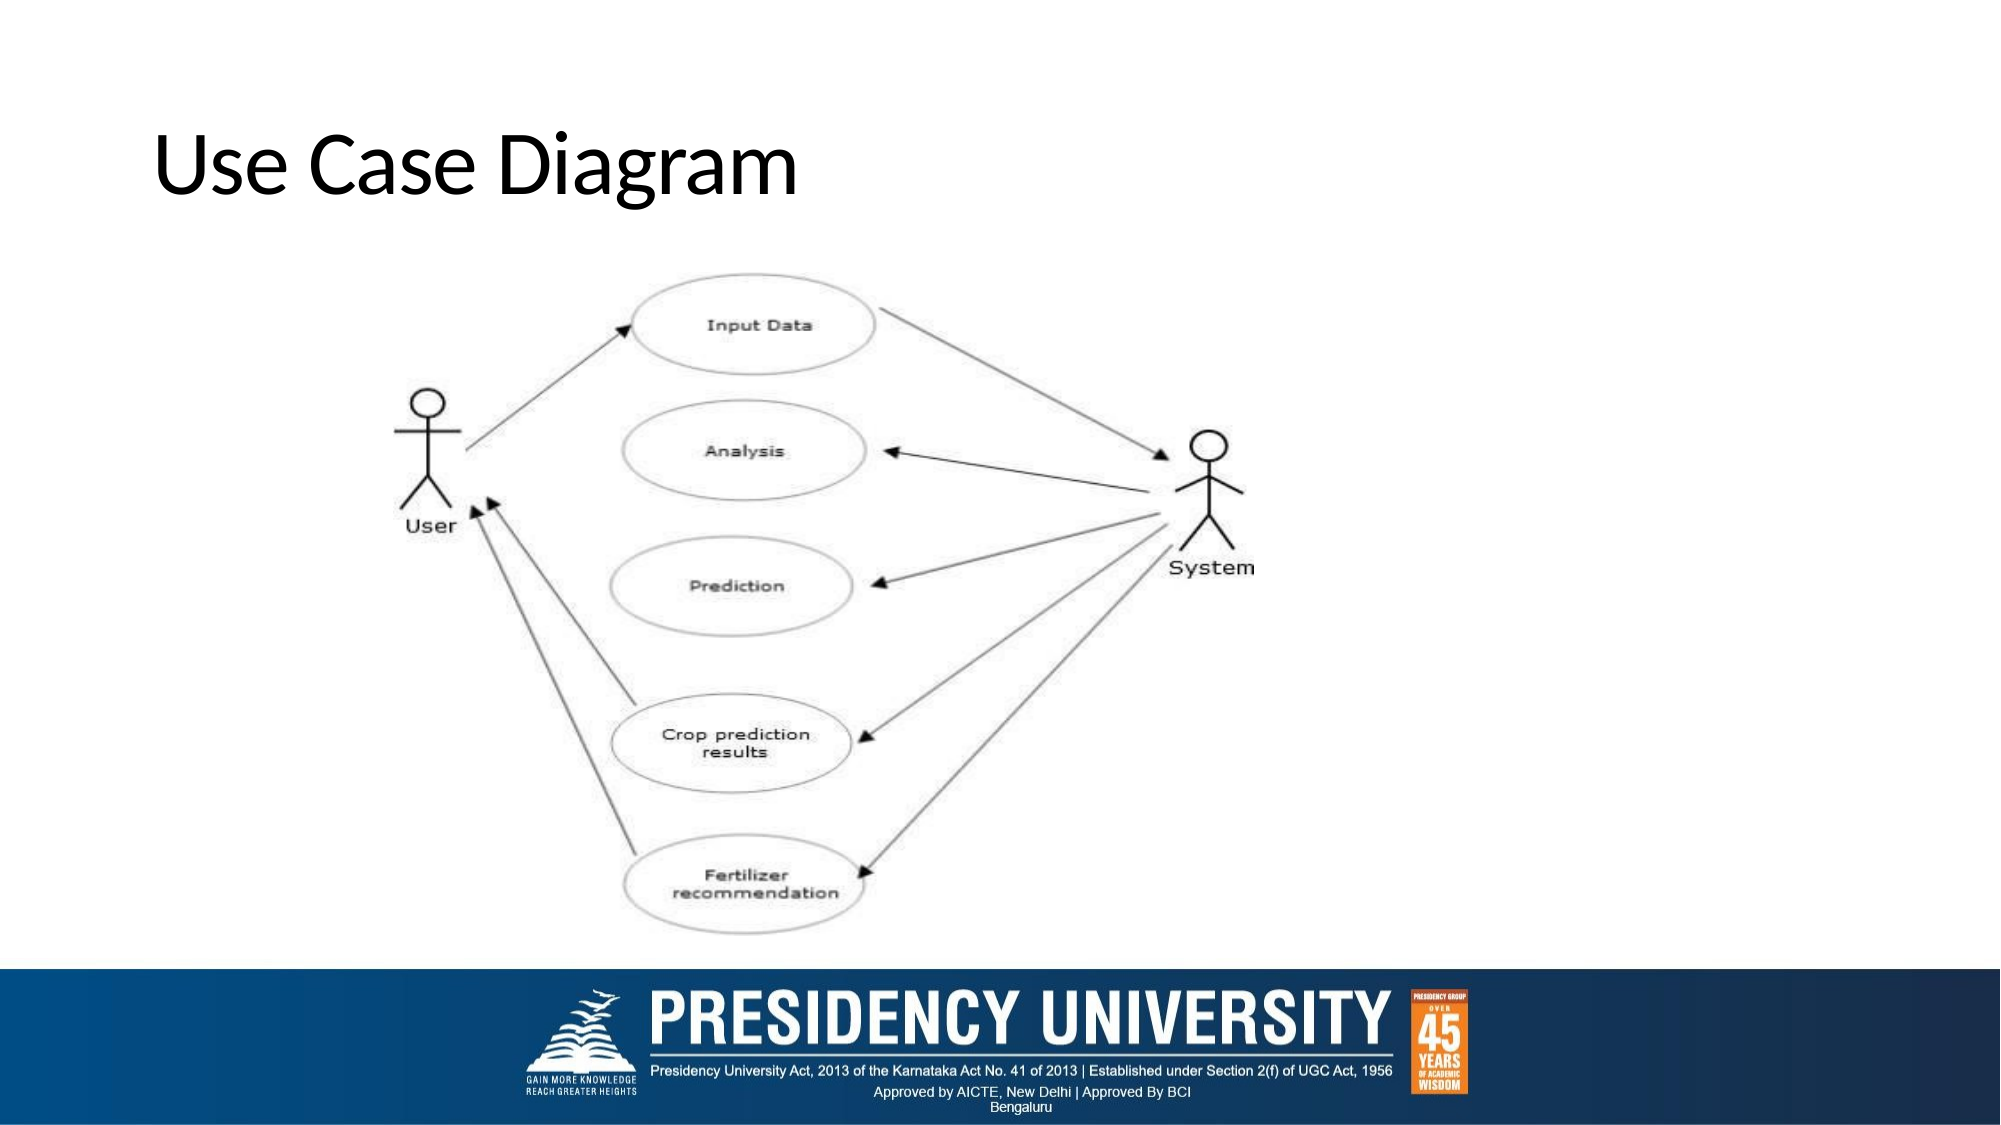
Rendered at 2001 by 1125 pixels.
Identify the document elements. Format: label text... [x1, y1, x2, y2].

picture [0, 958, 2000, 1125]
text_box Use Case Diagram [150, 45, 1617, 213]
picture [392, 271, 1254, 937]
